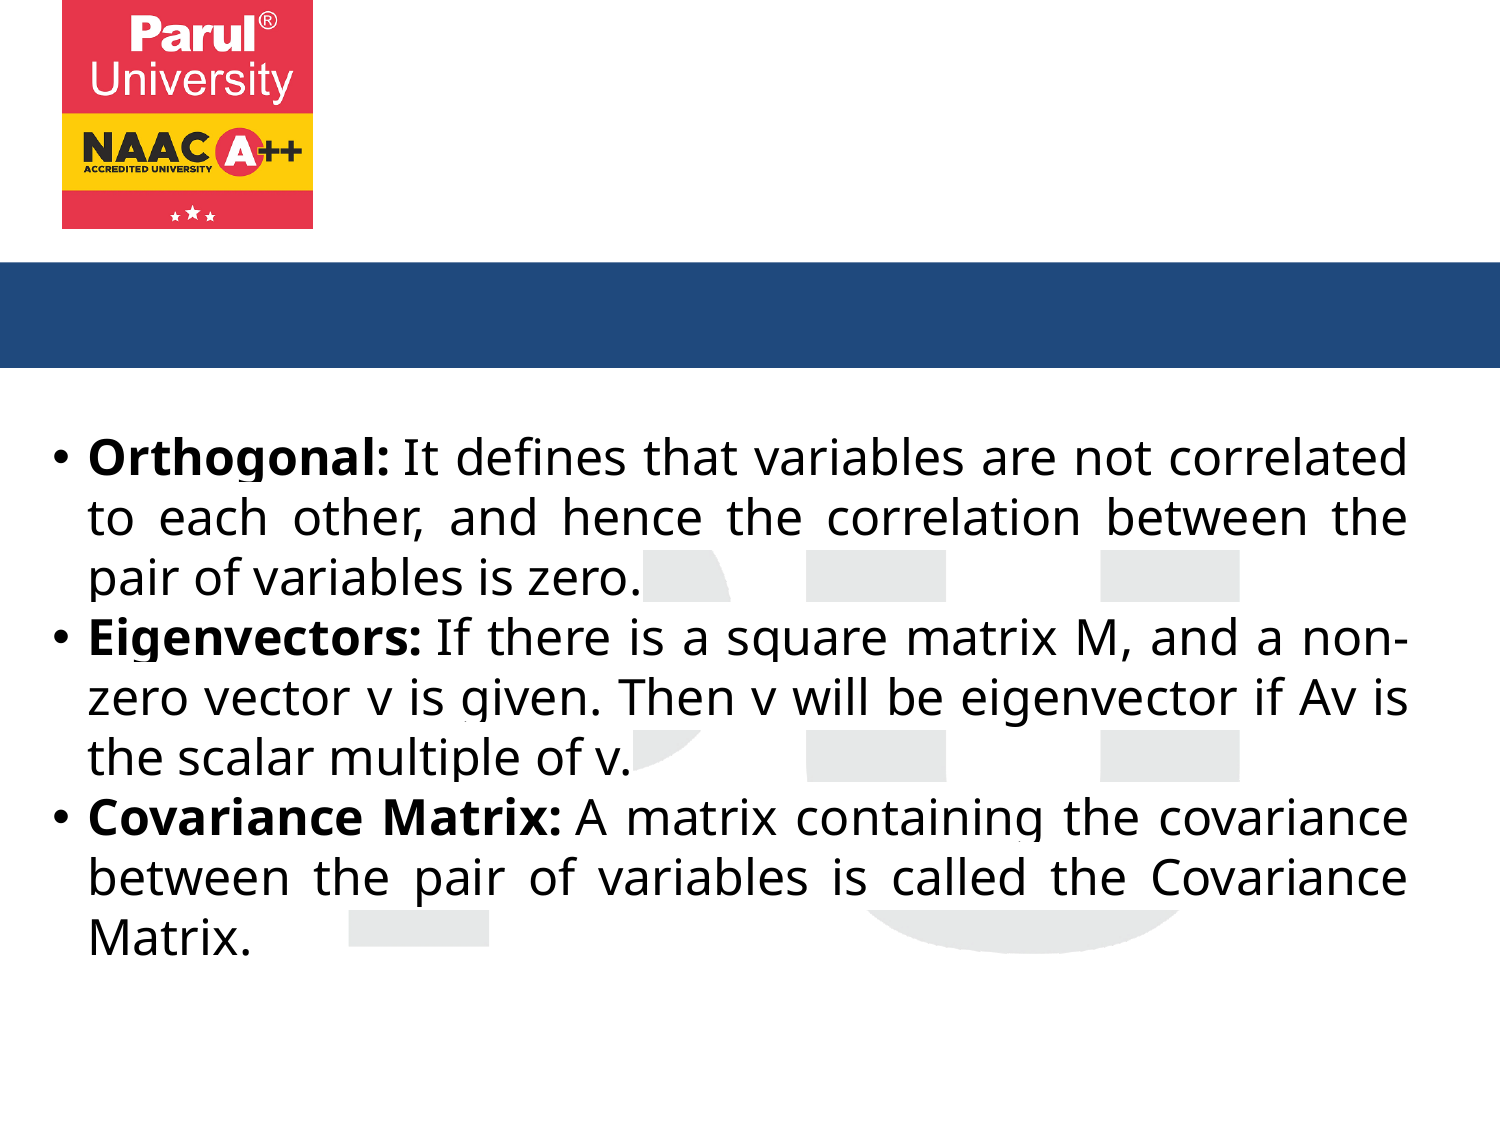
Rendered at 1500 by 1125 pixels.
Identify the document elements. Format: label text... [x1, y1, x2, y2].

text_box [0, 262, 1500, 368]
picture [62, 0, 313, 230]
picture [348, 493, 1240, 954]
text_box [0, 262, 1475, 354]
text_box Orthogonal: It defines that variables are not correlated to each other, and hence the correlation between the pair of variables is zero. Eigenvectors: If there is a square matrix M, and a non-zero vector v is given. Then v will be eigenvector if Av is the scalar multiple of v. Covariance Matrix: A matrix containing the covariance between the pair of variables is called the Covariance Matrix. [37, 418, 1425, 974]
